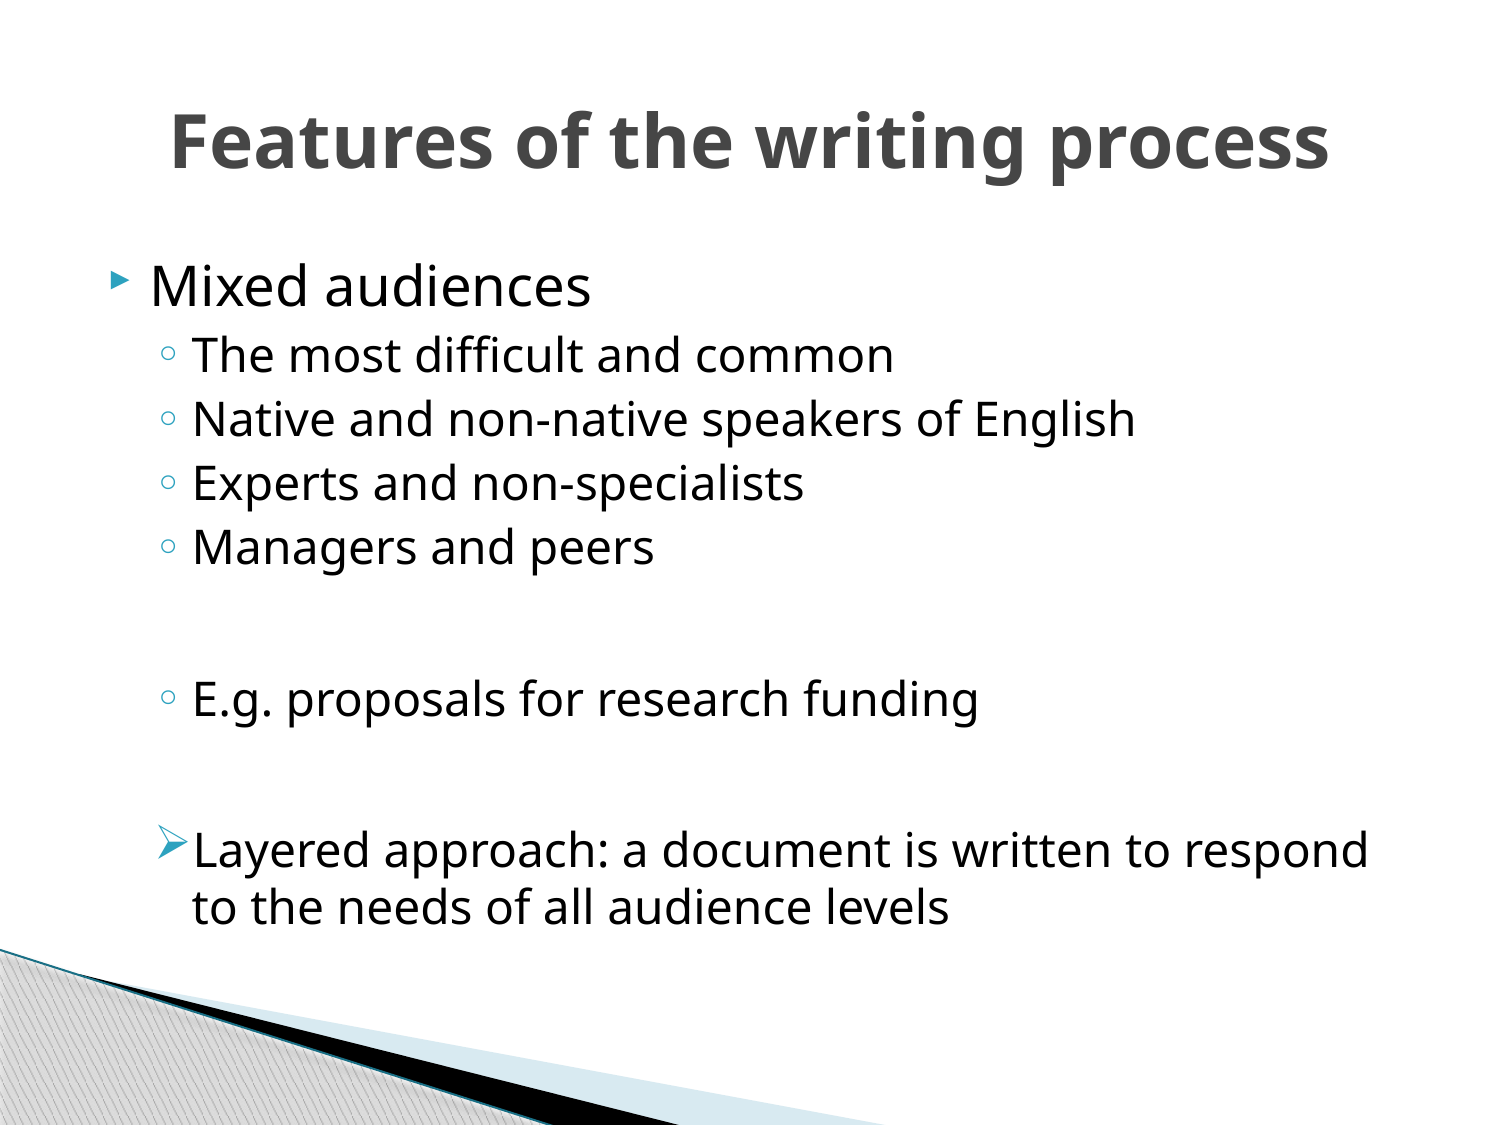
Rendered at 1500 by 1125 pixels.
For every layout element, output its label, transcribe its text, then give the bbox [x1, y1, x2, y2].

title Features of the writing process [75, 45, 1425, 233]
list Mixed audiences The most difficult and common Native and non-native speakers of English Experts and non-specialists Managers and peers E.g. proposals for research funding Layered approach: a document is written to respond to the needs of all audience levels [75, 243, 1425, 986]
